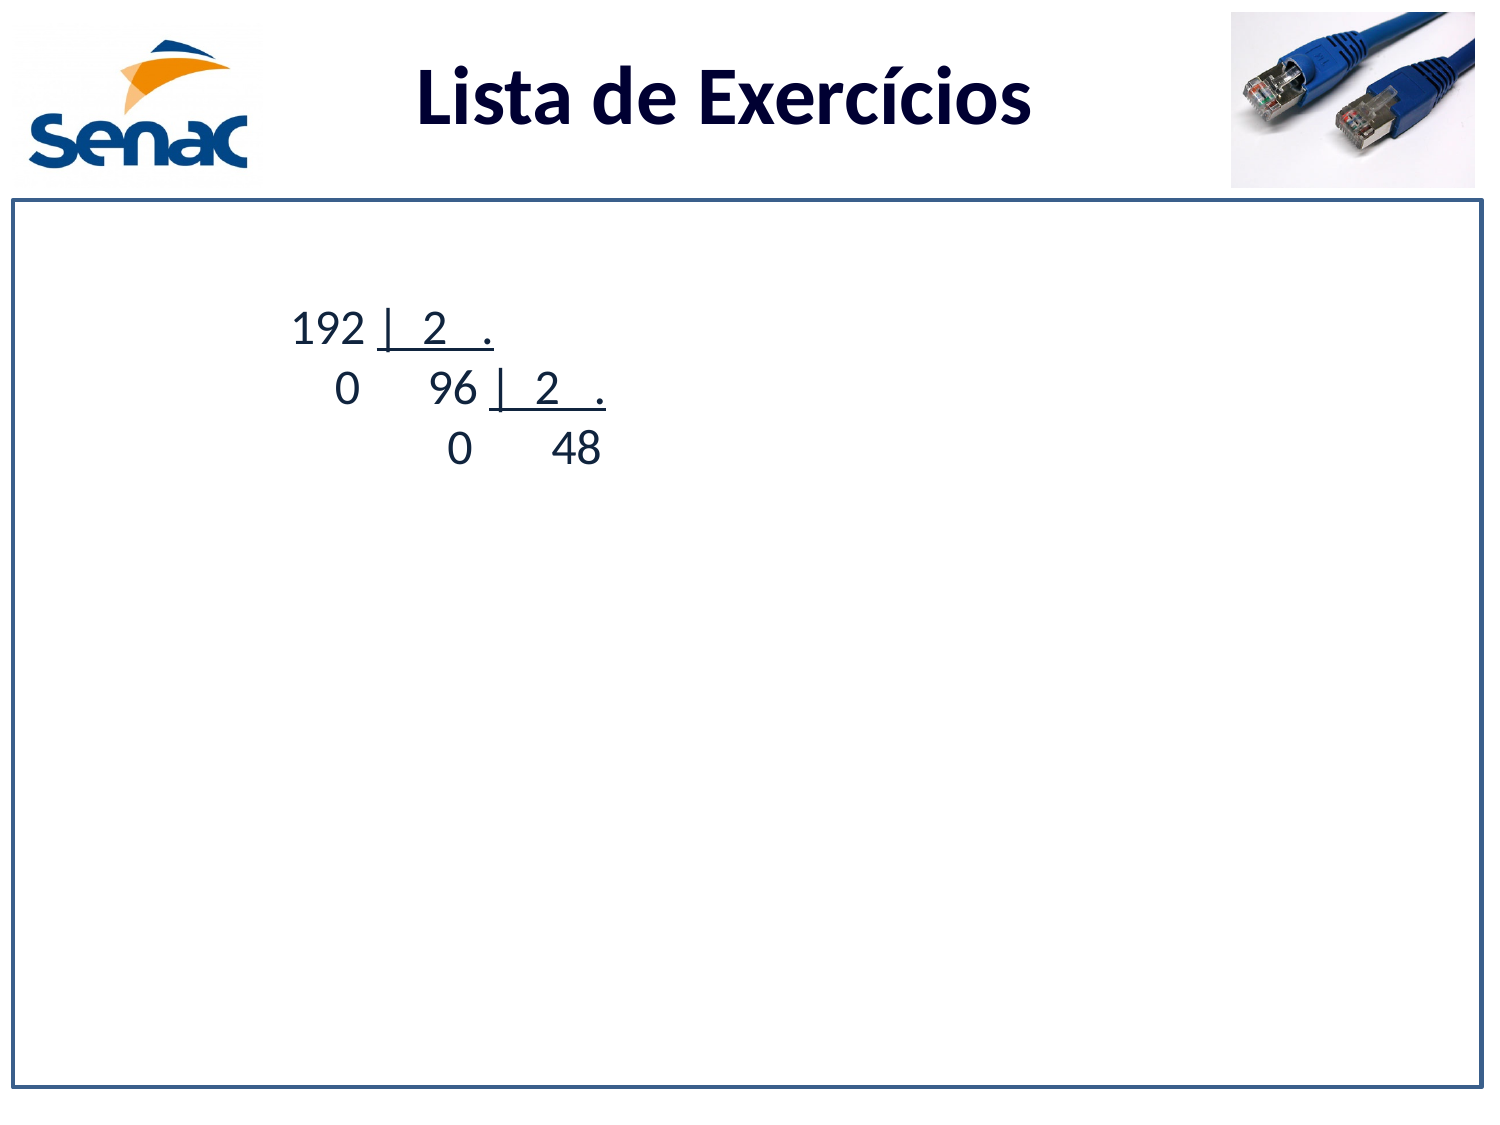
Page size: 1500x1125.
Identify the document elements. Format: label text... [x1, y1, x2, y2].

text_box Lista de Exercícios [324, 33, 1125, 149]
picture [1231, 12, 1476, 188]
picture [12, 23, 263, 188]
text_box [11, 198, 1484, 1089]
text_box 192 | 2 . 0 96 | 2 . 0 48 [274, 287, 1263, 543]
